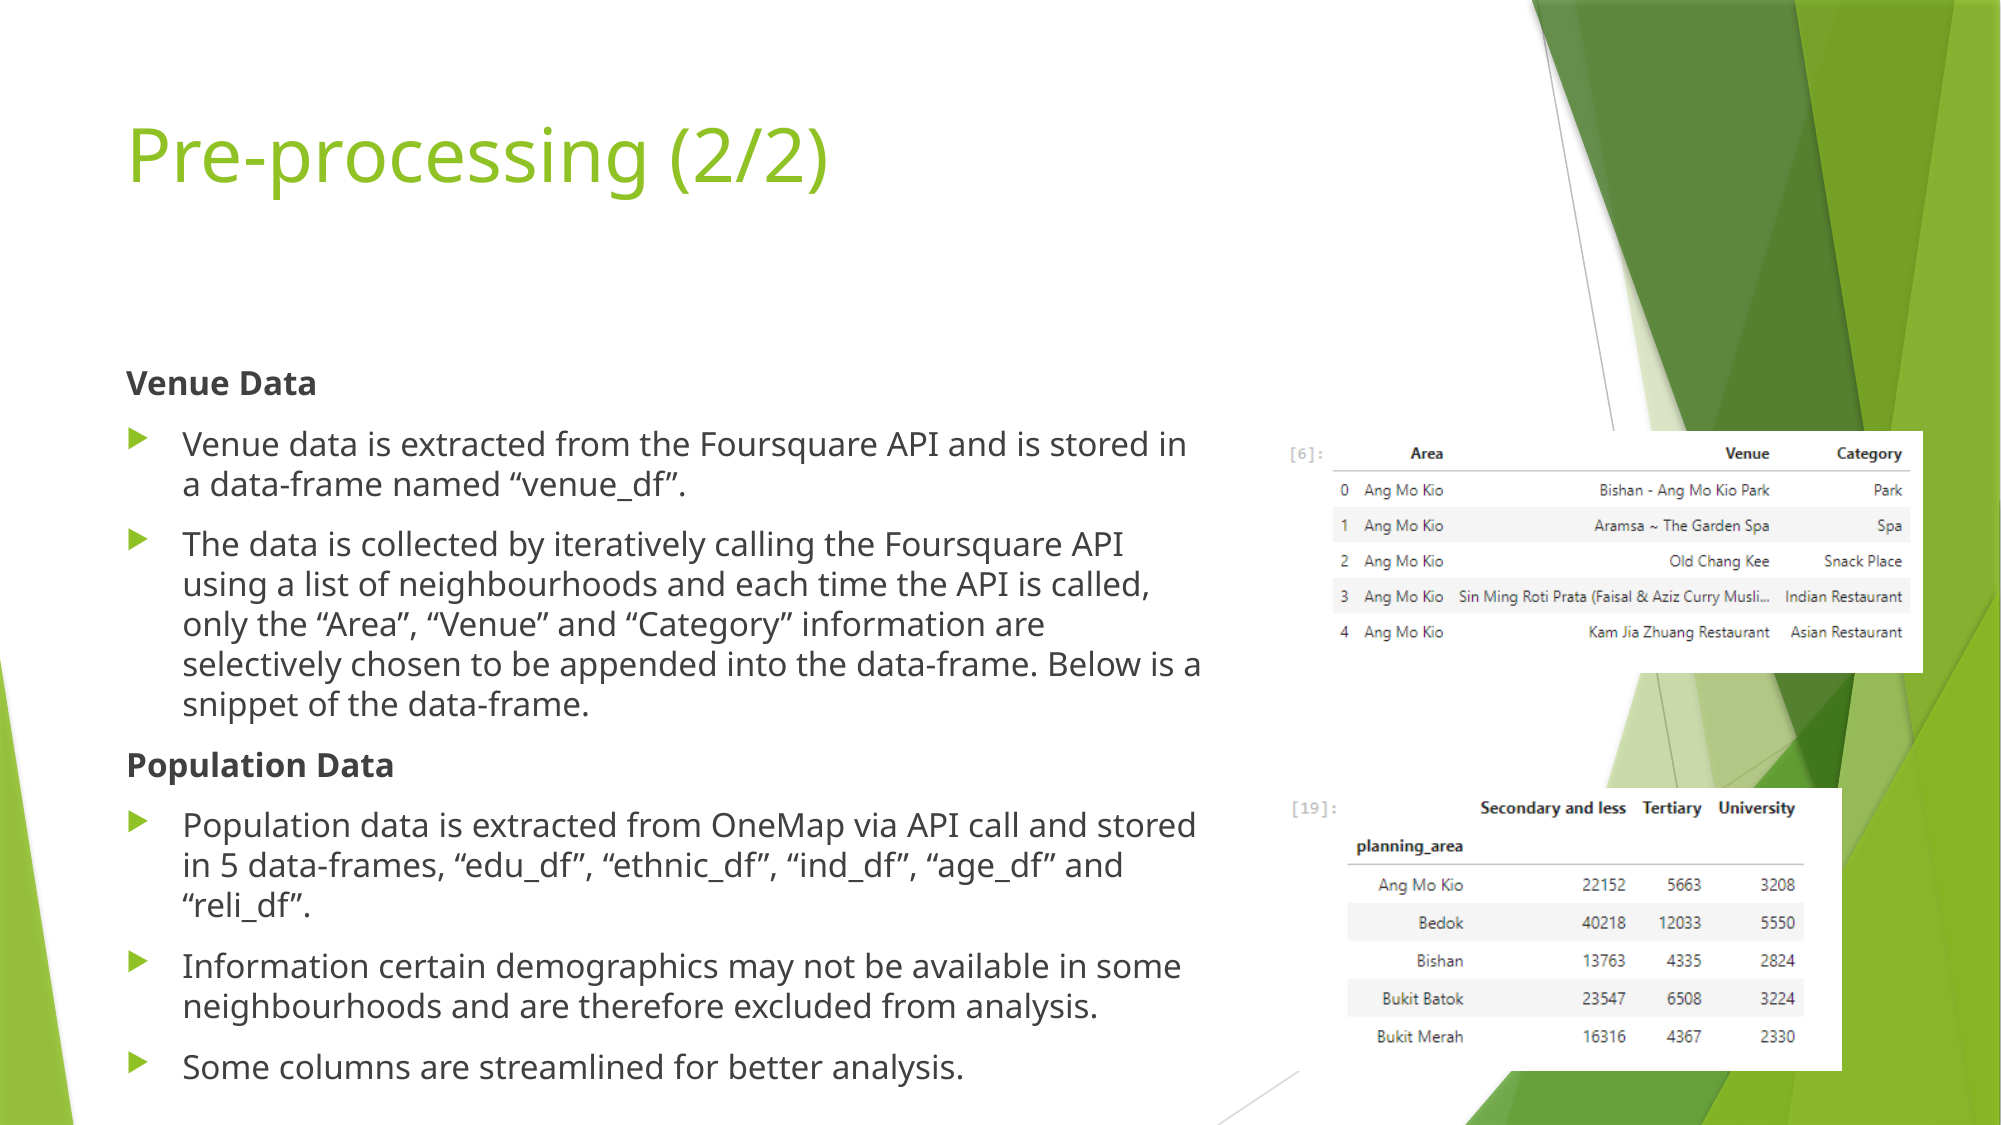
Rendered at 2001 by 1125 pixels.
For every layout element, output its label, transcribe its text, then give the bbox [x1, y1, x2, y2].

picture [1280, 787, 1842, 1071]
list Venue Data Venue data is extracted from the Foursquare API and is stored in a data-frame named “venue_df”. The data is collected by iteratively calling the Foursquare API using a list of neighbourhoods and each time the API is called, only the “Area”, “Venue” and “Category” information are selectively chosen to be appended into the data-frame. Below is a snippet of the data-frame. Population Data Population data is extracted from OneMap via API call and stored in 5 data-frames, “edu_df”, “ethnic_df”, “ind_df”, “age_df” and “reli_df”. Information certain demographics may not be available in some neighbourhoods and are therefore excluded from analysis. Some columns are streamlined for better analysis. [111, 354, 1230, 992]
picture [1280, 431, 1923, 674]
title Pre-processing (2/2) [111, 99, 1522, 317]
